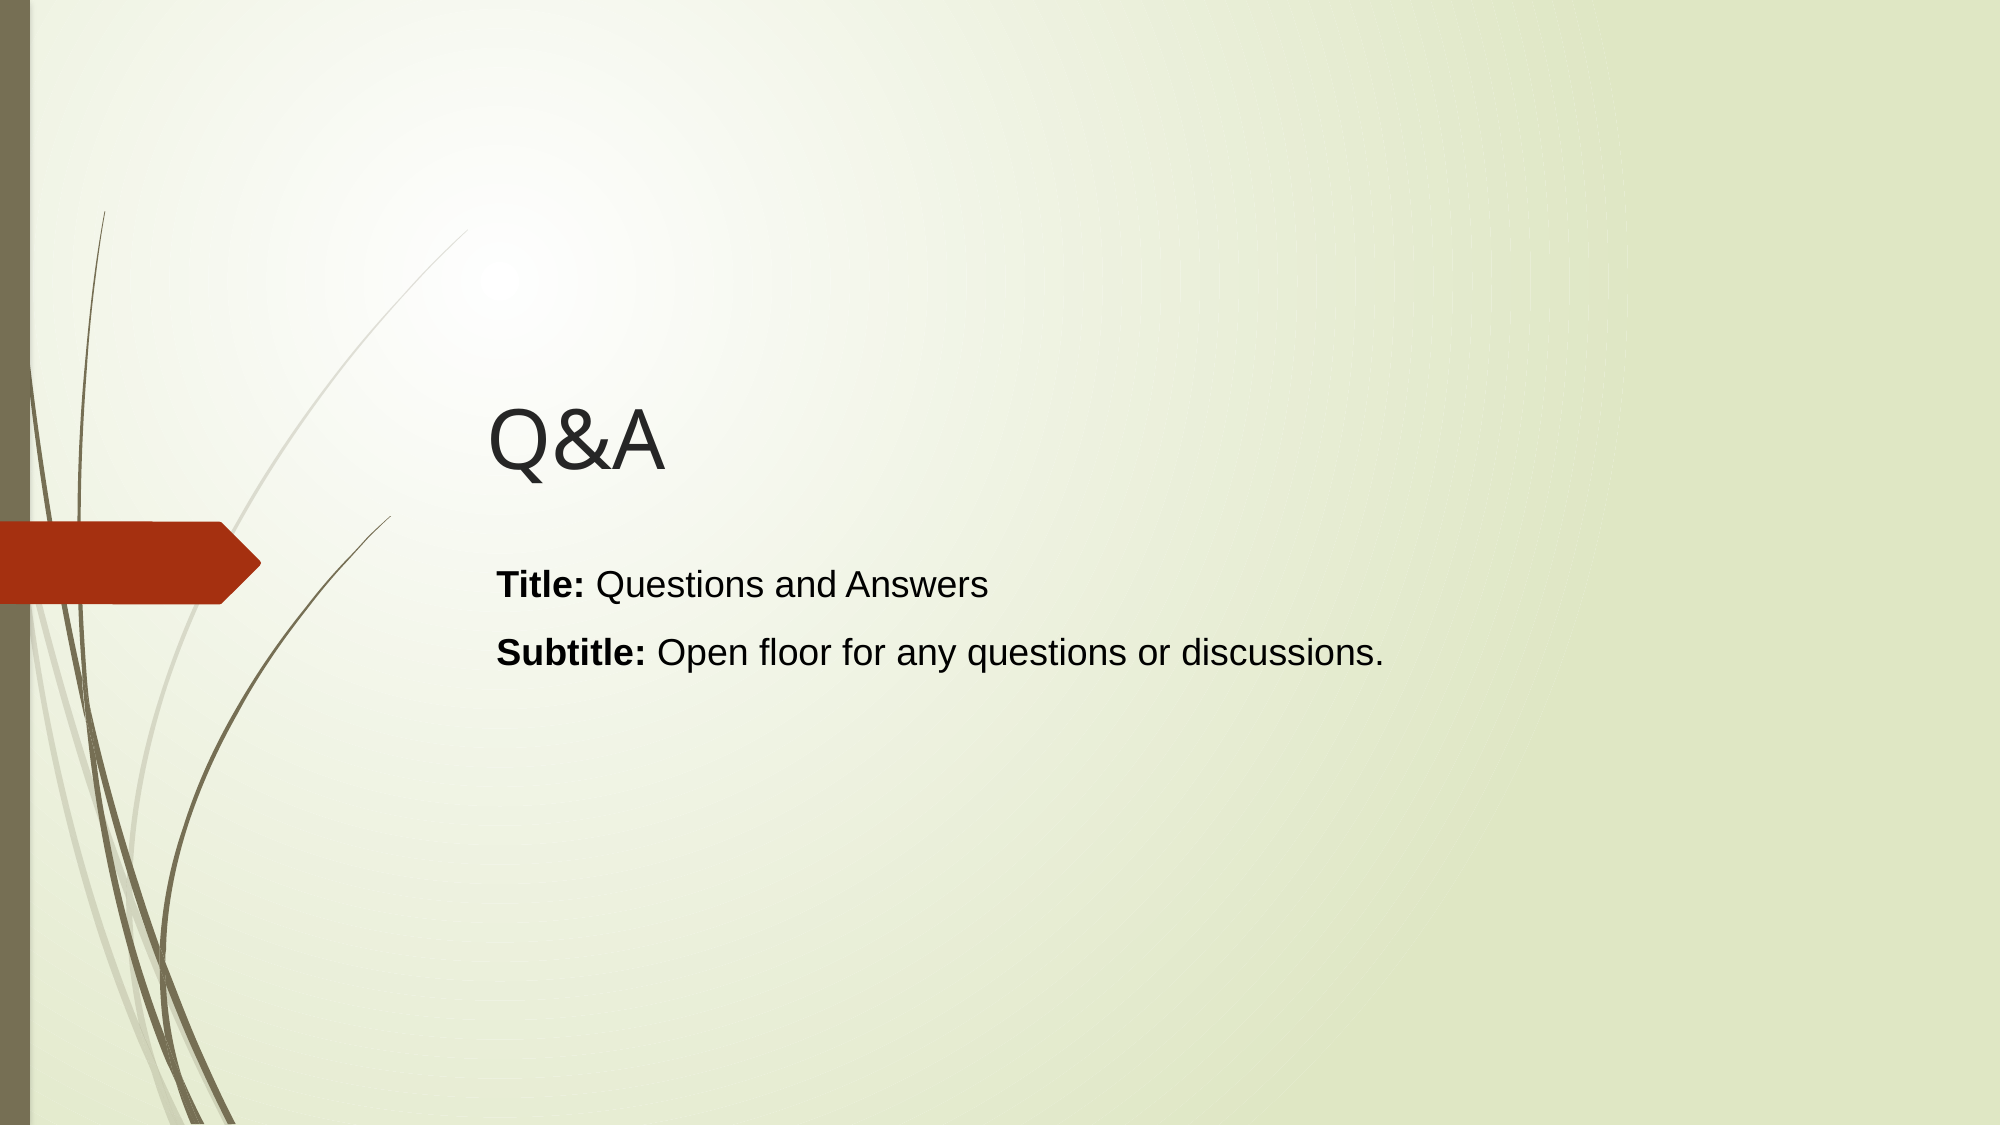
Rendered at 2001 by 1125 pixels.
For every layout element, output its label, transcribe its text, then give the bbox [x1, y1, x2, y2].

title Q&A [471, 252, 1934, 494]
list Title: Questions and Answers Subtitle: Open floor for any questions or discussions. [481, 279, 1434, 932]
